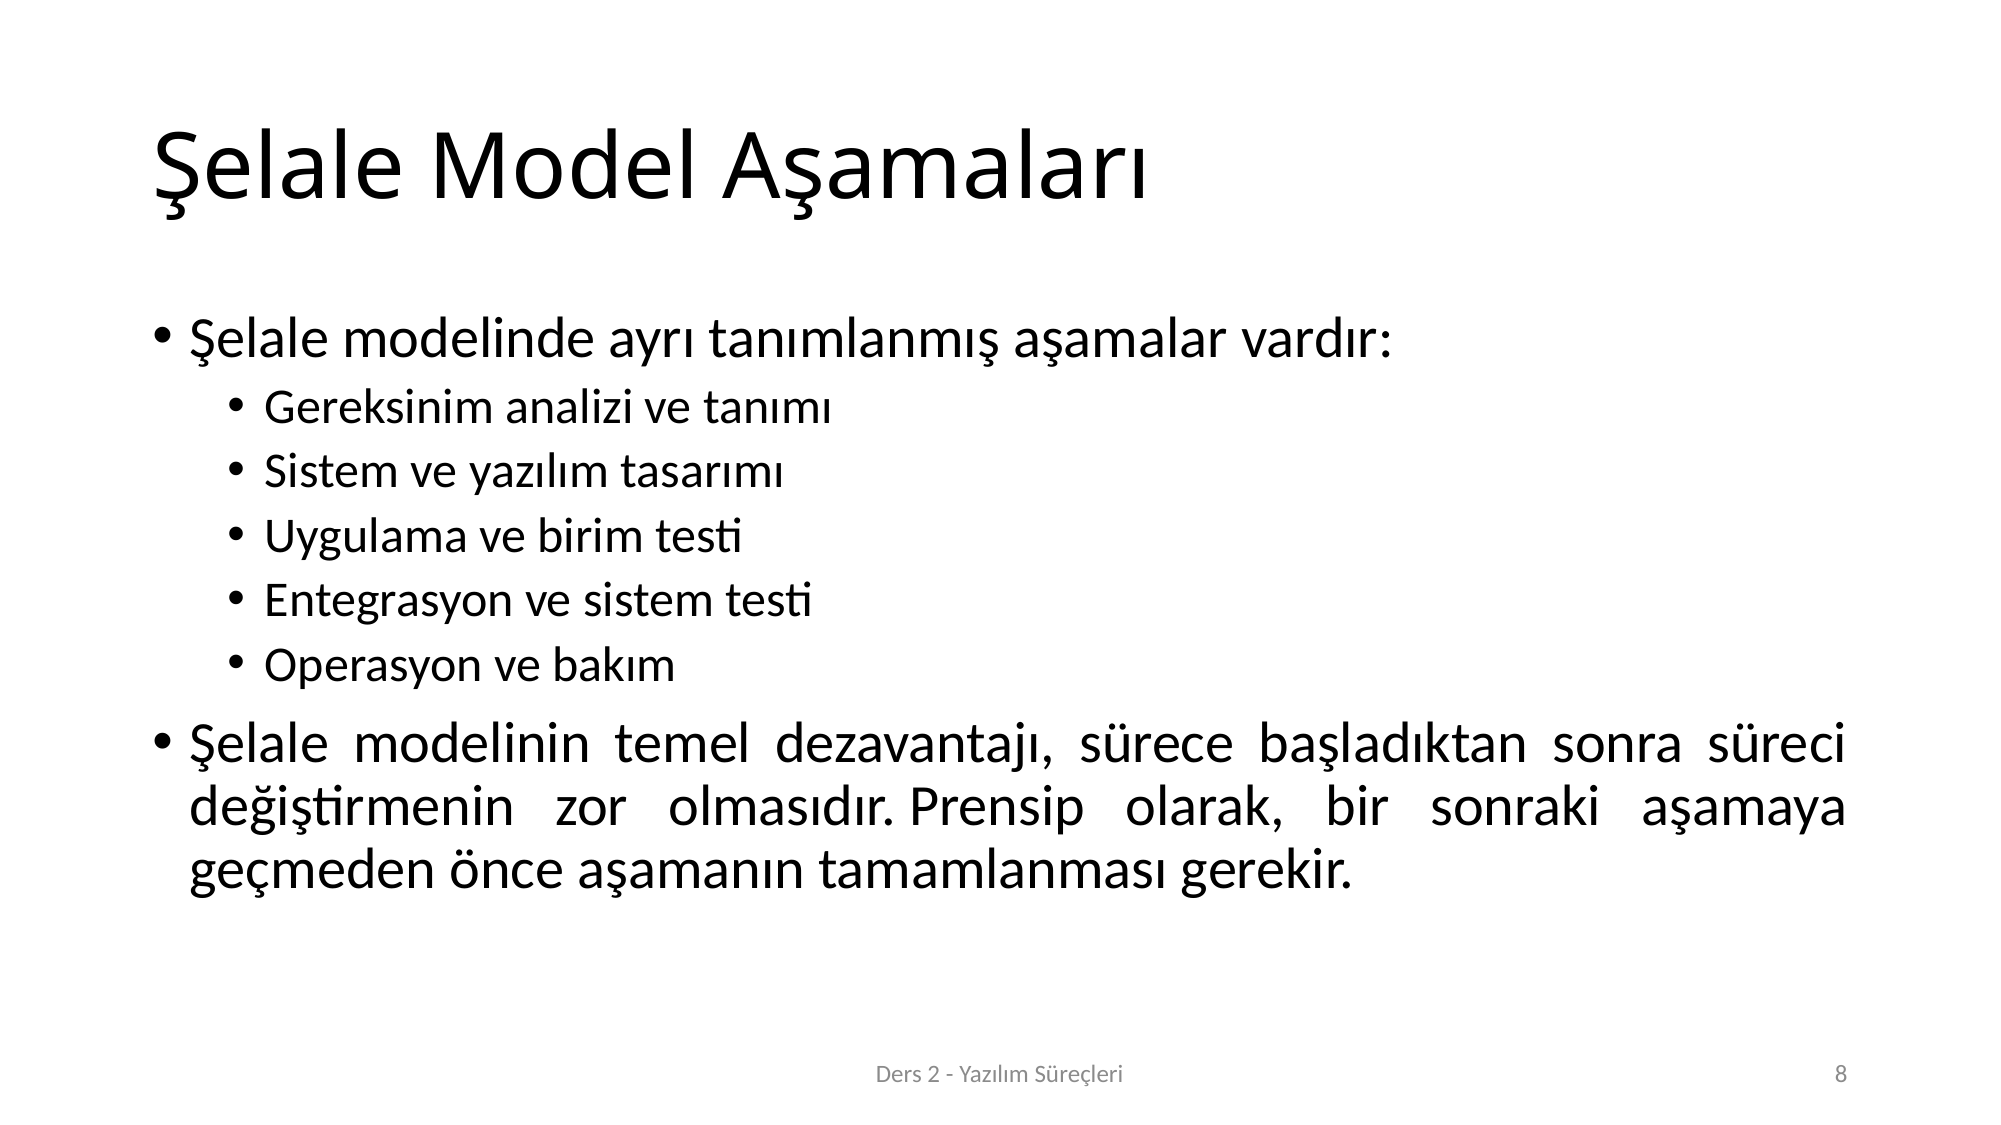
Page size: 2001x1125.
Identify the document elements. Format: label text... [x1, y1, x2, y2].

footer Ders 2 - Yazılım Süreçleri [662, 1042, 1338, 1103]
title Şelale Model Aşamaları [137, 59, 1863, 278]
list Şelale modelinde ayrı tanımlanmış aşamalar vardır: Gereksinim analizi ve tanımı Sistem ve yazılım tasarımı Uygulama ve birim testi Entegrasyon ve sistem testi Operasyon ve bakım Şelale modelinin temel dezavantajı, sürece başladıktan sonra süreci değiştirmenin zor olmasıdır. Prensip olarak, bir sonraki aşamaya geçmeden önce aşamanın tamamlanması gerekir. [137, 299, 1863, 1014]
slide_number 8 [1412, 1042, 1863, 1103]
